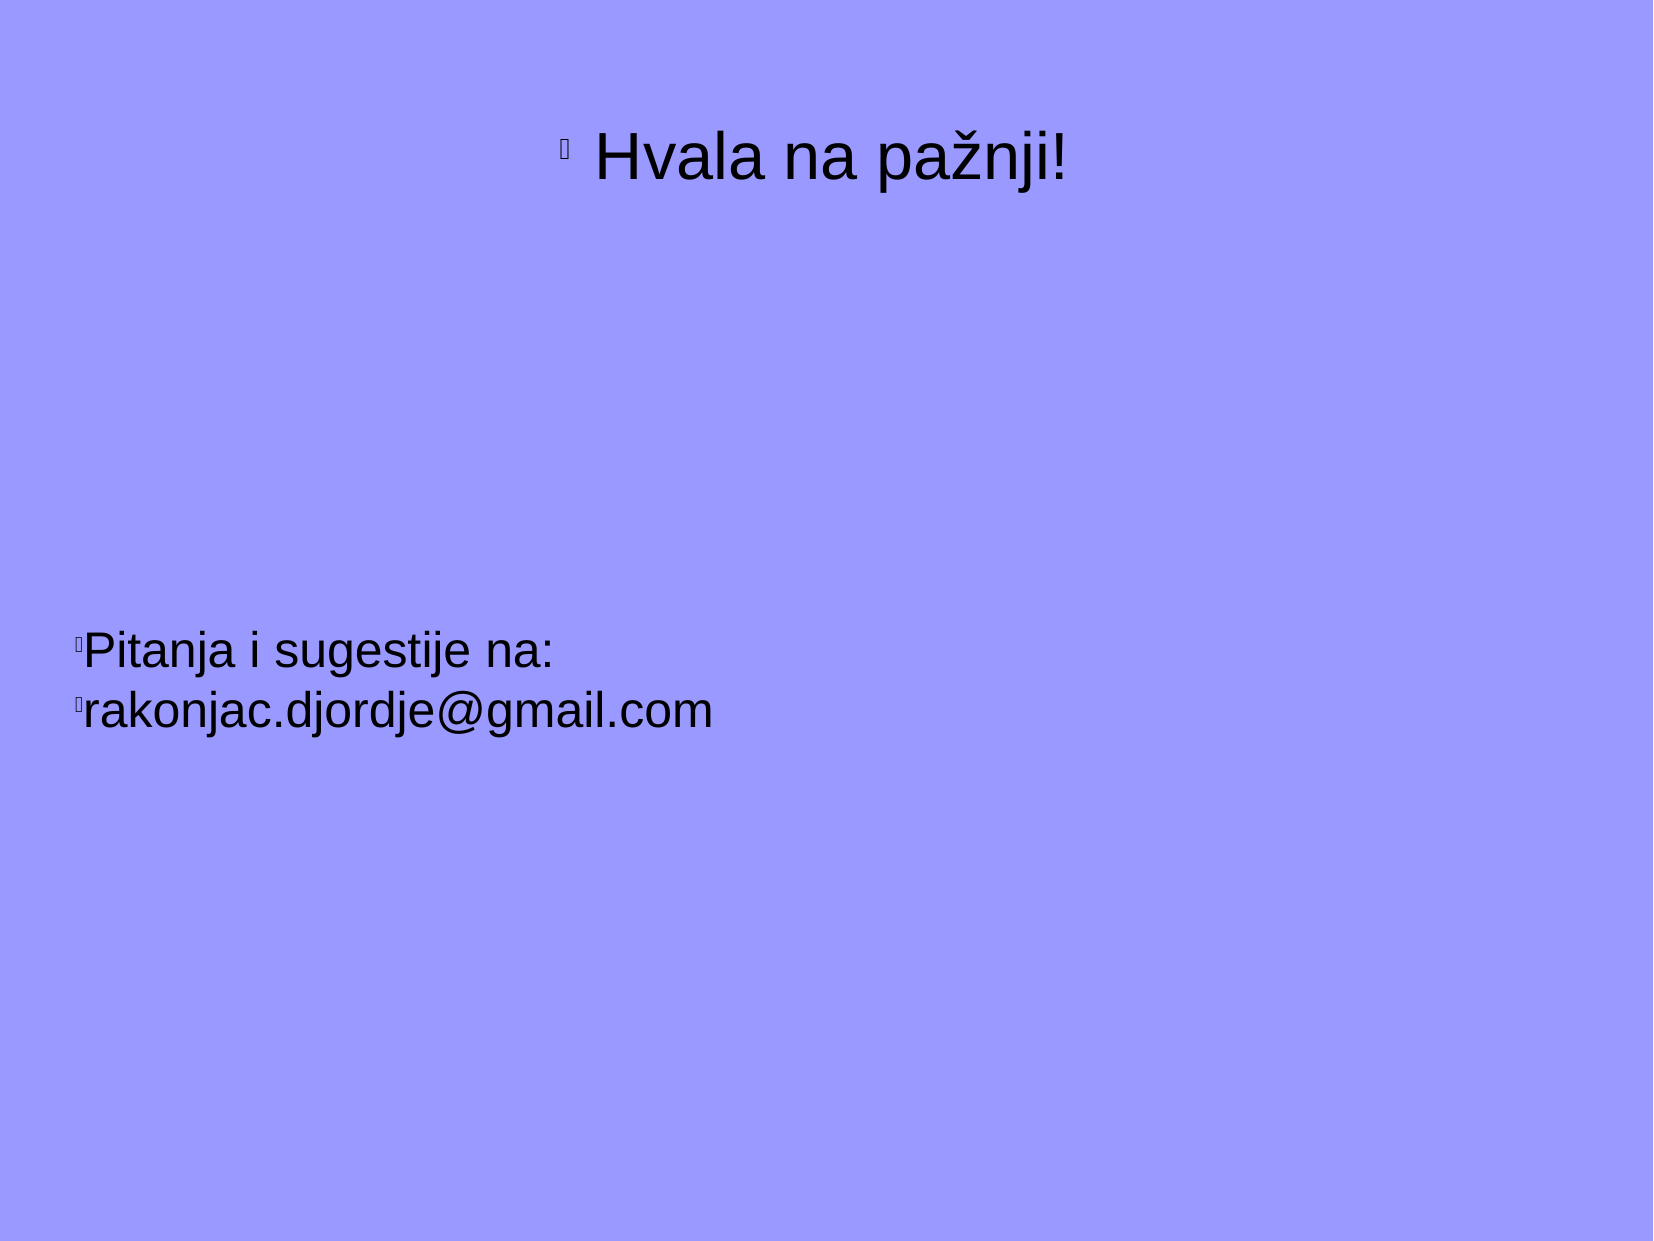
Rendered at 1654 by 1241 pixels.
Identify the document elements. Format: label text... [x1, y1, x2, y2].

text_box Hvala na pažnji! [82, 49, 1571, 257]
text_box Pitanja i sugestije na: rakonjac.djordje@gmail.com [75, 317, 1563, 1038]
